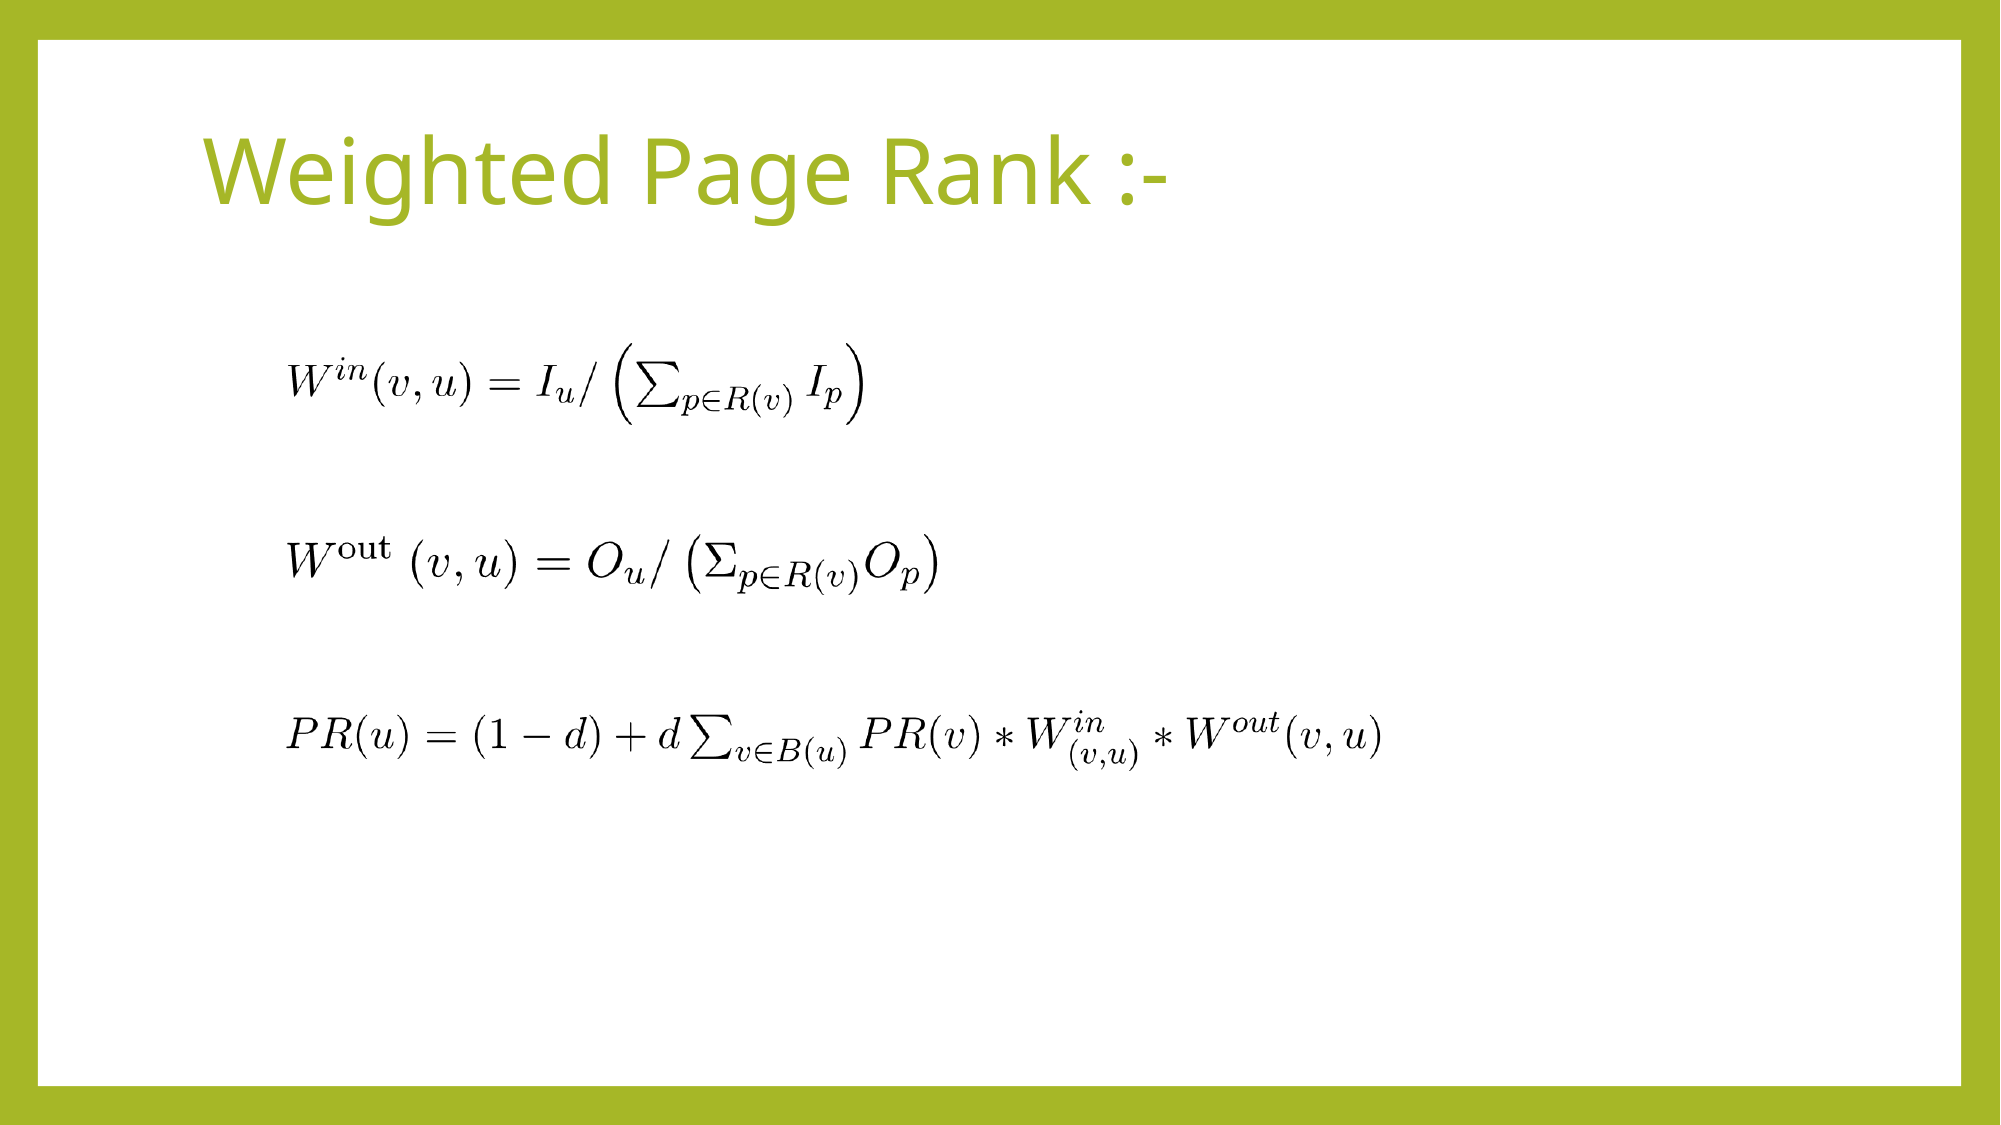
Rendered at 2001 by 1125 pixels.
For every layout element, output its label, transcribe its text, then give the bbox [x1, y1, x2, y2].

picture [284, 534, 945, 596]
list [284, 343, 873, 426]
picture [284, 709, 1384, 772]
title Weighted Page Rank :- [187, 99, 1808, 249]
